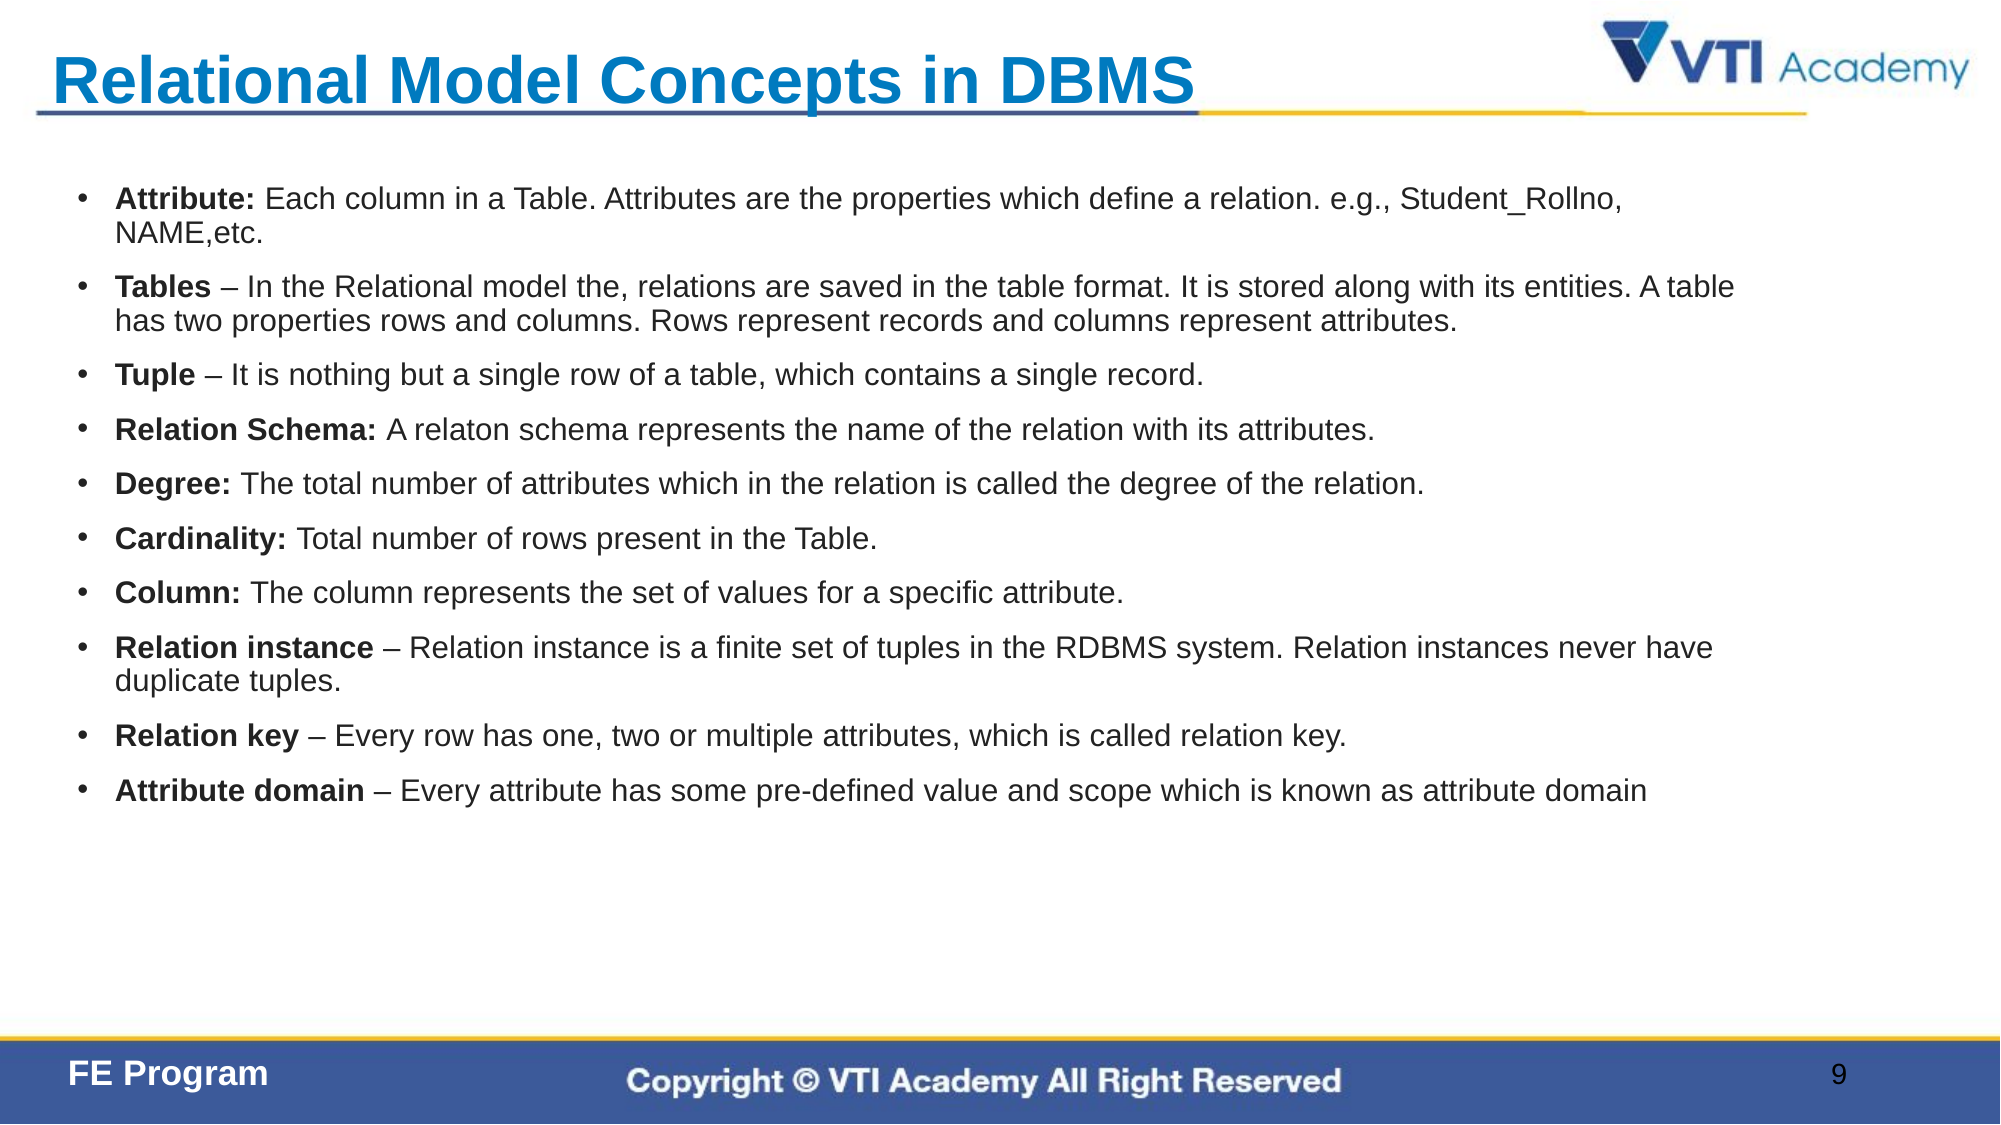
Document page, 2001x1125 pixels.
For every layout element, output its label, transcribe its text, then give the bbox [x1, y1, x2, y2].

title Relational Model Concepts in DBMS [37, 37, 1763, 127]
list Attribute: Each column in a Table. Attributes are the properties which define a relation. e.g., Student_Rollno, NAME,etc. Tables – In the Relational model the, relations are saved in the table format. It is stored along with its entities. A table has two properties rows and columns. Rows represent records and columns represent attributes. Tuple – It is nothing but a single row of a table, which contains a single record. Relation Schema: A relaton schema represents the name of the relation with its attributes. Degree: The total number of attributes which in the relation is called the degree of the relation. Cardinality: Total number of rows present in the Table. Column: The column represents the set of values for a specific attribute. Relation instance – Relation instance is a finite set of tuples in the RDBMS system. Relation instances never have duplicate tuples. Relation key – Every row has one, two or multiple attributes, which is called relation key. Attribute domain – Every attribute has some pre-defined value and scope which is known as attribute domain [62, 174, 1788, 889]
picture [0, 1, 2000, 1124]
slide_number 9 [1412, 1042, 1863, 1103]
